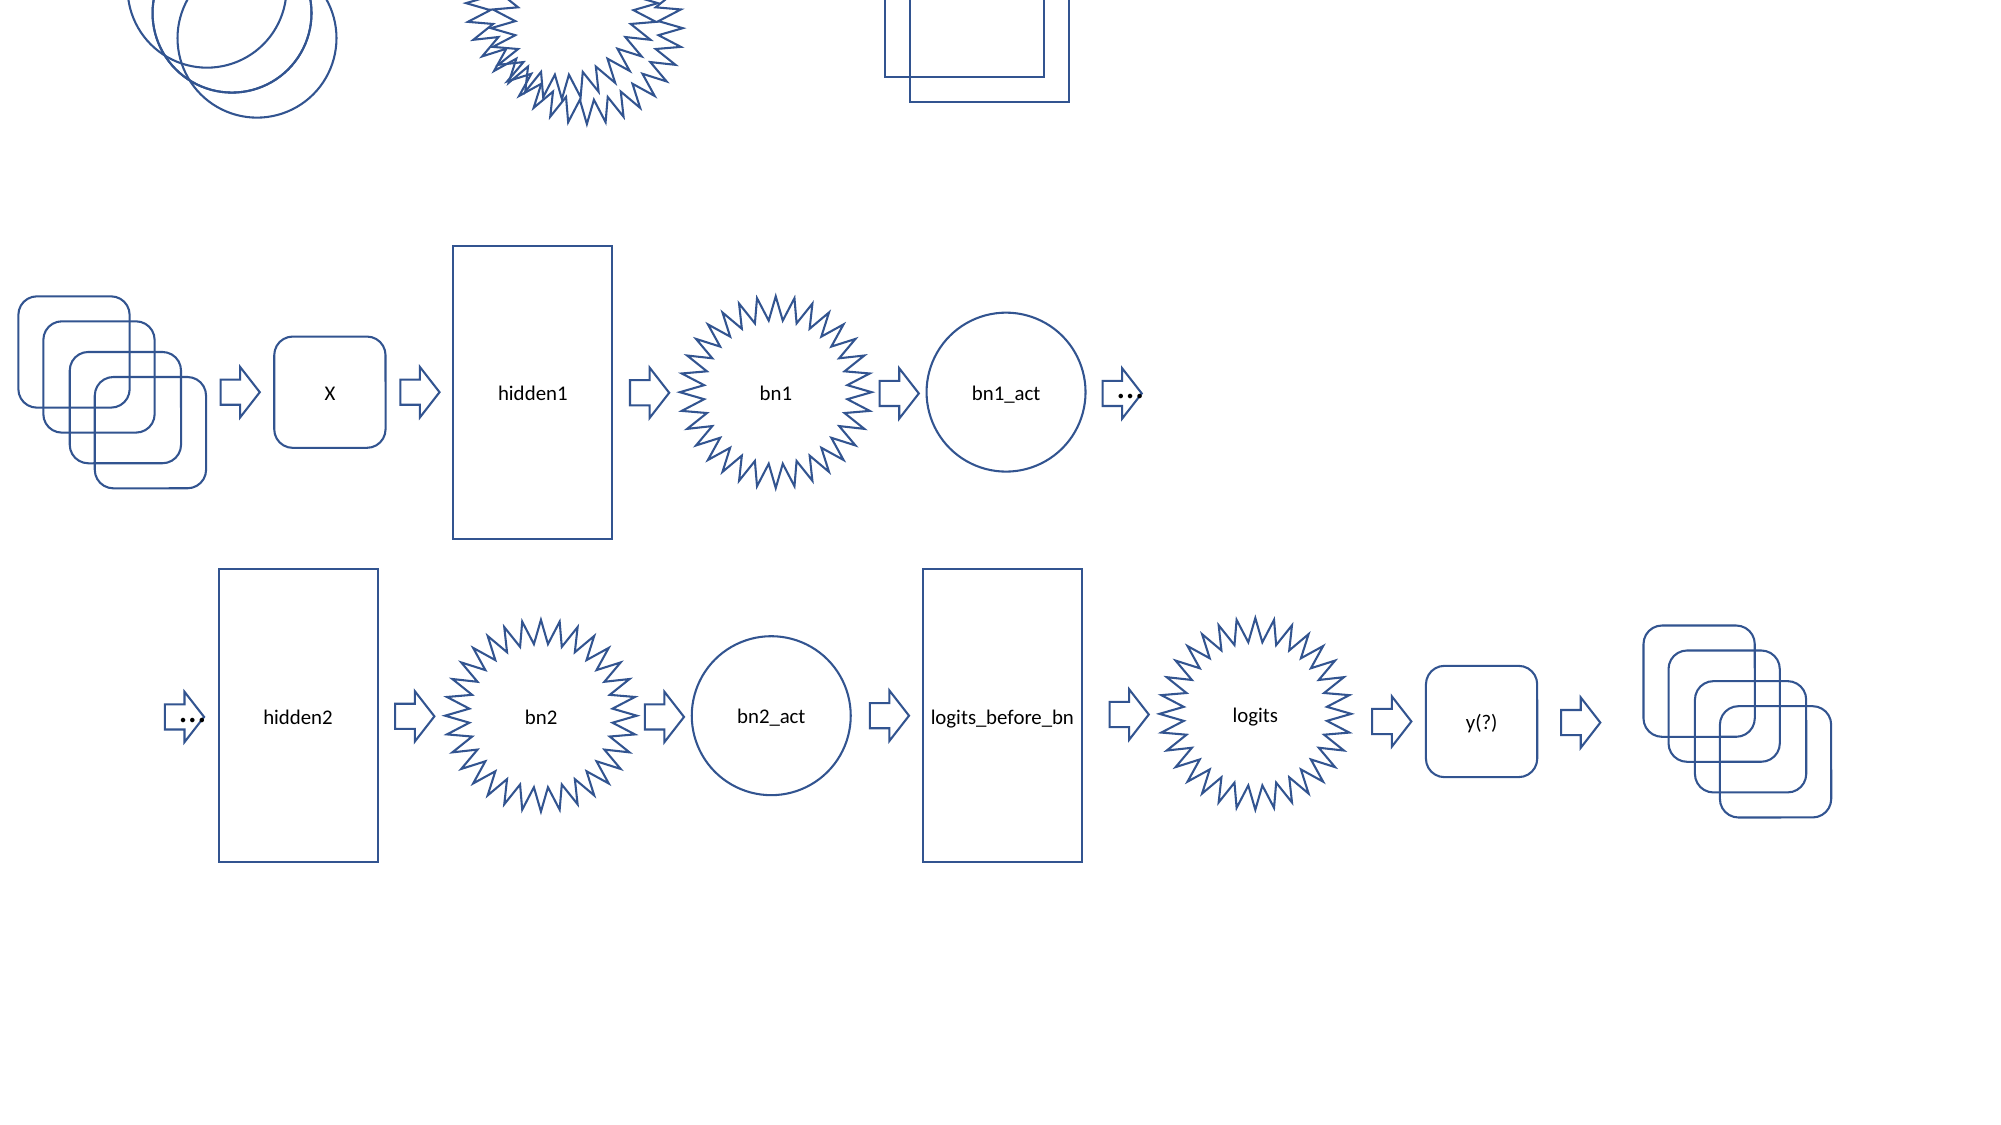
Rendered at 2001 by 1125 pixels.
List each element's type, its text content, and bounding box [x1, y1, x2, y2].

text_box bn1 [676, 292, 876, 492]
text_box hidden1 [452, 245, 613, 540]
text_box [1560, 694, 1602, 751]
text_box logits [1155, 614, 1355, 814]
text_box [509, 64, 519, 76]
text_box [1371, 693, 1413, 750]
text_box [462, 0, 513, 64]
text_box [151, 0, 188, 81]
text_box [909, 0, 1070, 103]
text_box [176, 0, 338, 119]
text_box … [163, 688, 206, 746]
text_box [487, 0, 687, 128]
text_box bn1_act [925, 311, 1087, 473]
text_box [643, 688, 686, 746]
text_box bn2 [441, 616, 641, 816]
text_box [127, 0, 163, 56]
text_box [878, 365, 921, 422]
text_box … [1101, 365, 1144, 422]
text_box [1108, 686, 1151, 743]
text_box [628, 364, 671, 422]
text_box X [273, 335, 387, 449]
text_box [1643, 625, 1832, 818]
text_box logits_before_bn [922, 568, 1083, 863]
text_box [399, 364, 441, 421]
text_box y(?) [1424, 664, 1539, 779]
text_box [491, 66, 506, 74]
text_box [18, 296, 207, 489]
text_box [884, 0, 909, 78]
text_box [219, 364, 262, 421]
text_box [394, 688, 436, 745]
text_box [868, 687, 911, 744]
text_box hidden2 [218, 568, 379, 863]
text_box bn2_act [690, 635, 852, 797]
